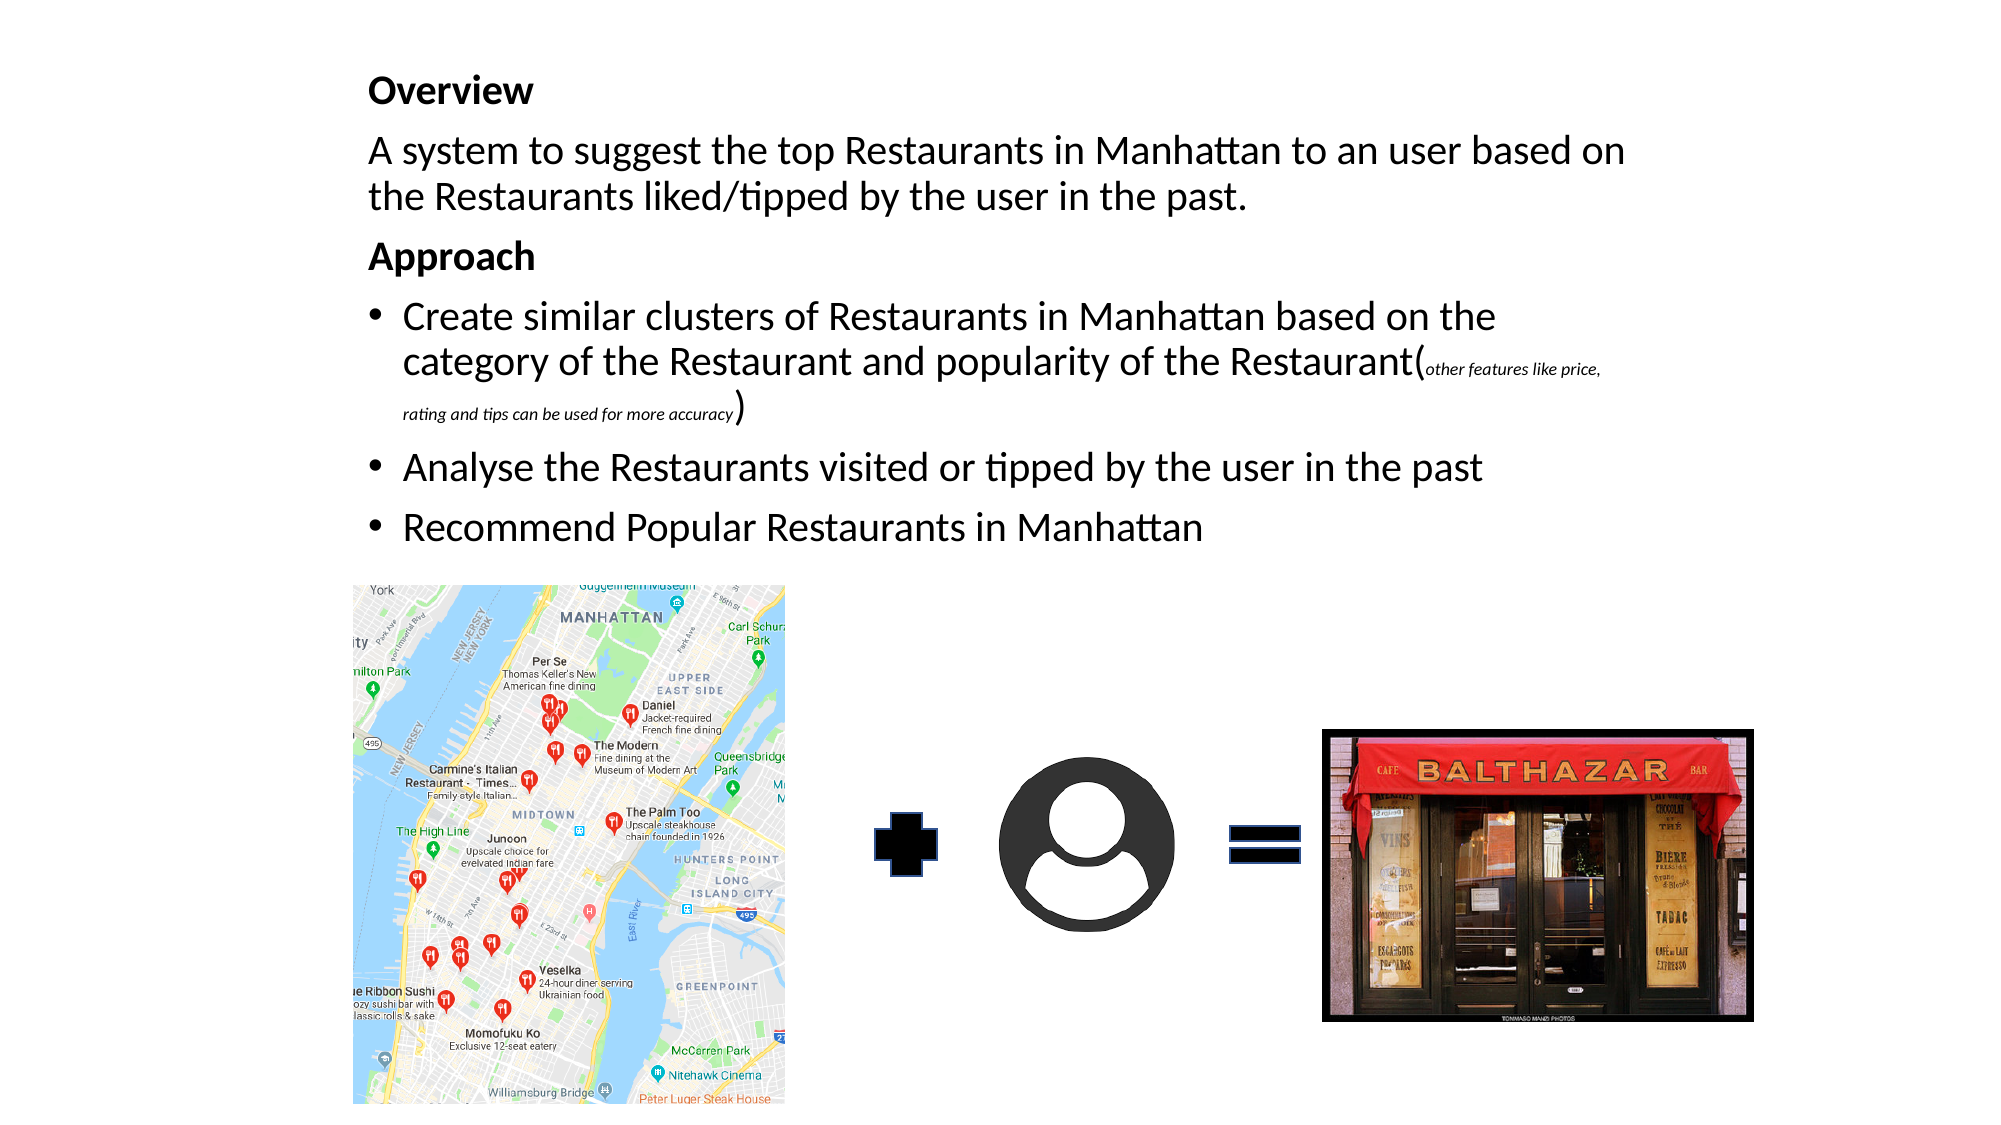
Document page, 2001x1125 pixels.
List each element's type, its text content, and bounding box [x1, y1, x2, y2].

list Overview A system to suggest the top Restaurants in Manhattan to an user based on the Restaurants liked/tipped by the user in the past. Approach Create similar clusters of Restaurants in Manhattan based on the category of the Restaurant and popularity of the Restaurant(other features like price, rating and tips can be used for more accuracy) Analyse the Restaurants visited or tipped by the user in the past Recommend Popular Restaurants in Manhattan [353, 61, 1647, 563]
text_box [1229, 847, 1301, 864]
picture [955, 757, 1218, 932]
text_box [874, 812, 938, 877]
picture [353, 585, 785, 1104]
text_box [1229, 825, 1301, 842]
picture [1322, 729, 1754, 1022]
